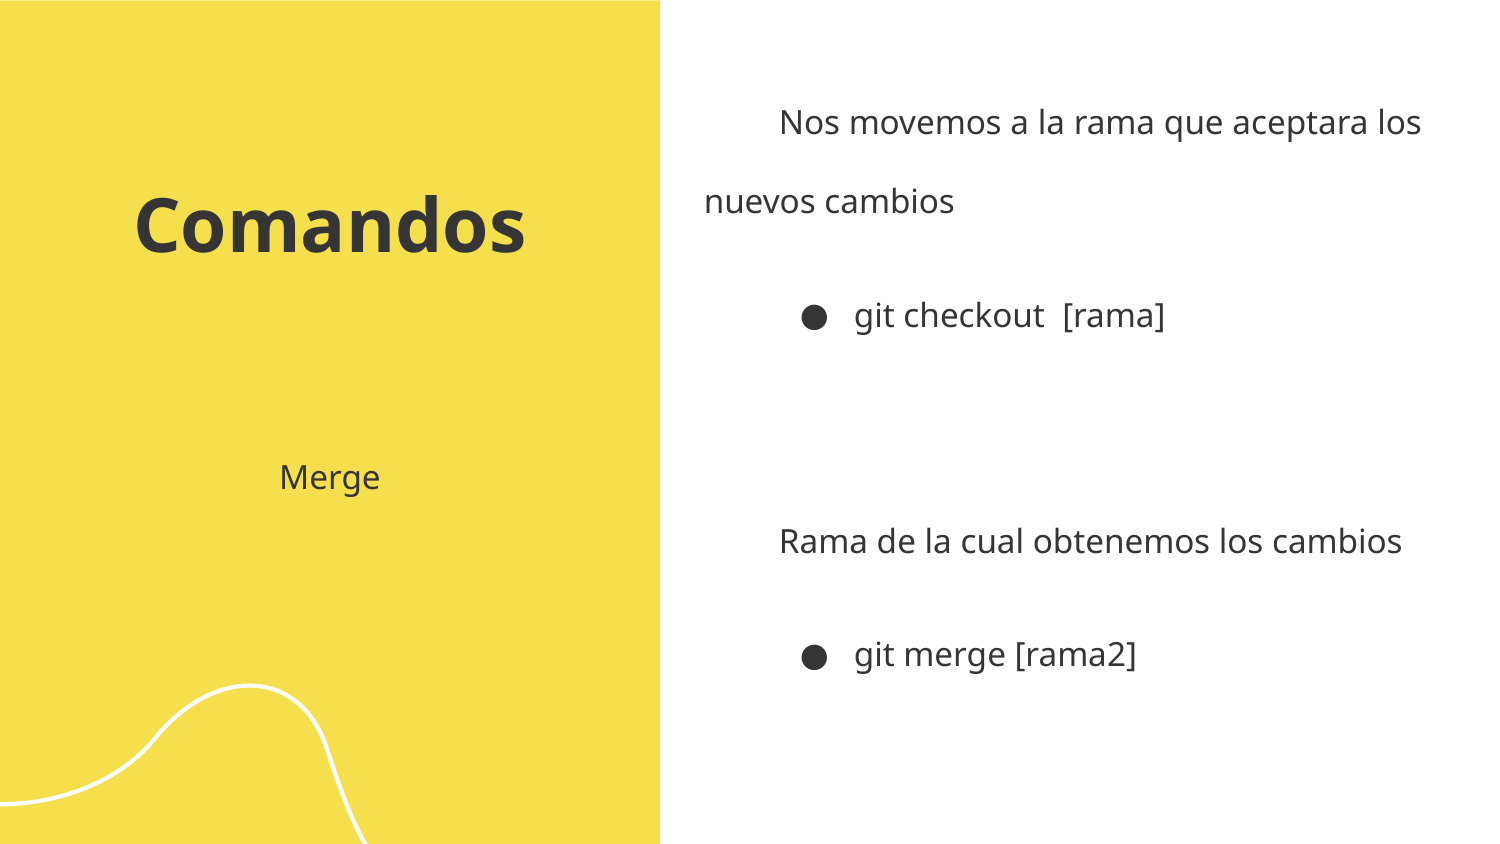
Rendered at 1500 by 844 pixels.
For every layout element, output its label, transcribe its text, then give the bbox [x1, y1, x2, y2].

title Comandos [0, 162, 661, 336]
subtitle Nos movemos a la rama que aceptara los nuevos cambios git checkout [rama] Rama de la cual obtenemos los cambios git merge [rama2] [688, 45, 1460, 745]
subtitle Merge [0, 440, 661, 650]
